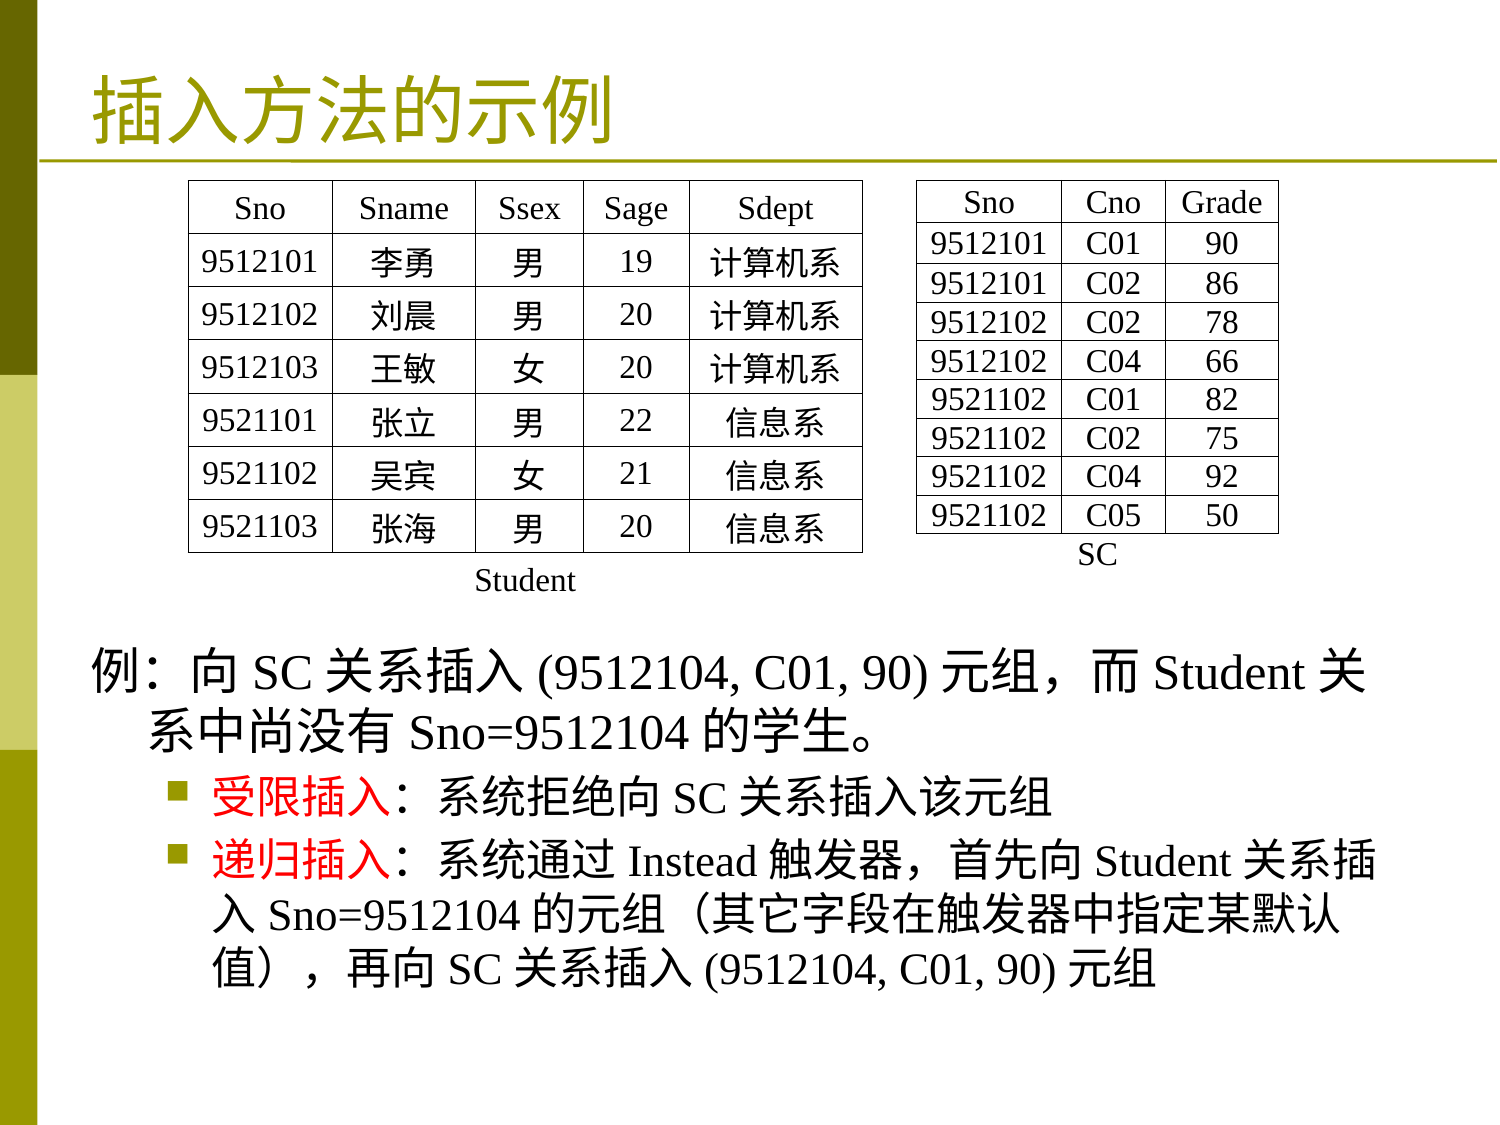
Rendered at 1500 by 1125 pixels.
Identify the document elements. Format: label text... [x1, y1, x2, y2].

table_cell C01 [1062, 380, 1165, 418]
table_cell C02 [1062, 419, 1165, 456]
table_cell 9512101 [189, 234, 332, 286]
table_header Sno [917, 181, 1061, 222]
table_cell 9512102 [917, 341, 1061, 379]
table_cell 82 [1166, 380, 1278, 418]
table_cell 信息系 [690, 394, 862, 446]
table_cell 86 [1166, 264, 1278, 302]
table_header Grade [1166, 181, 1278, 222]
table_header Sname [333, 181, 475, 233]
table_cell 22 [584, 394, 689, 446]
table_cell 李勇 [333, 234, 475, 286]
table_cell 9521103 [189, 500, 332, 552]
table_cell 9512101 [917, 264, 1061, 302]
table_cell 9512102 [189, 287, 332, 339]
table_cell 张立 [333, 394, 475, 446]
table_cell 王敏 [333, 340, 475, 393]
table_cell 9521102 [917, 457, 1061, 495]
table_header Sage [584, 181, 689, 233]
table_cell C02 [1062, 303, 1165, 340]
table_cell 女 [476, 447, 583, 499]
table_cell 20 [584, 287, 689, 339]
table_cell C04 [1062, 341, 1165, 379]
table_cell 9512101 [917, 223, 1061, 263]
table_cell 9521101 [189, 394, 332, 446]
table_cell 吴宾 [333, 447, 475, 499]
table_cell 19 [584, 234, 689, 286]
table_cell C02 [1062, 264, 1165, 302]
table_cell 张海 [333, 500, 475, 552]
table_cell 9512102 [917, 303, 1061, 340]
table_header Sno [189, 181, 332, 233]
table_cell 刘晨 [333, 287, 475, 339]
table_cell Student [188, 553, 862, 606]
table_cell SC [917, 534, 1278, 572]
table_cell 9521102 [917, 419, 1061, 456]
list 例：向SC关系插入(9512104, C01, 90)元组，而Student关系中尚没有Sno=9512104的学生。 受限插入：系统拒绝向SC关系插入该元组 递归插入：系统通过Instead触发器，首先向Student关系插入Sno=9512104的元组（其它字段在触发器中指定某默认值），再向SC关系插入(9512104, C01, 90)元组 [75, 631, 1425, 1022]
table_cell 女 [476, 340, 583, 393]
table_cell C01 [1062, 223, 1165, 263]
table_cell 男 [476, 394, 583, 446]
table_cell C05 [1062, 496, 1165, 533]
table_cell 信息系 [690, 447, 862, 499]
title 插入方法的示例 [75, 45, 1425, 161]
table_cell C04 [1062, 457, 1165, 495]
table_cell 78 [1166, 303, 1278, 340]
table_cell 计算机系 [690, 287, 862, 339]
table_cell 92 [1166, 457, 1278, 495]
table_cell 20 [584, 340, 689, 393]
table_cell 75 [1166, 419, 1278, 456]
table_cell 计算机系 [690, 234, 862, 286]
table_cell 20 [584, 500, 689, 552]
table_cell 男 [476, 500, 583, 552]
table_header Ssex [476, 181, 583, 233]
table_cell 9512103 [189, 340, 332, 393]
table_cell 66 [1166, 341, 1278, 379]
table_cell 男 [476, 234, 583, 286]
table_cell 50 [1166, 496, 1278, 533]
table_header Sdept [690, 181, 862, 233]
table_cell 男 [476, 287, 583, 339]
table_cell 9521102 [917, 496, 1061, 533]
table_cell 信息系 [690, 500, 862, 552]
table_header Cno [1062, 181, 1165, 222]
table_cell 9521102 [189, 447, 332, 499]
table_cell 9521102 [917, 380, 1061, 418]
table_cell 21 [584, 447, 689, 499]
table_cell 计算机系 [690, 340, 862, 393]
table_cell 90 [1166, 223, 1278, 263]
